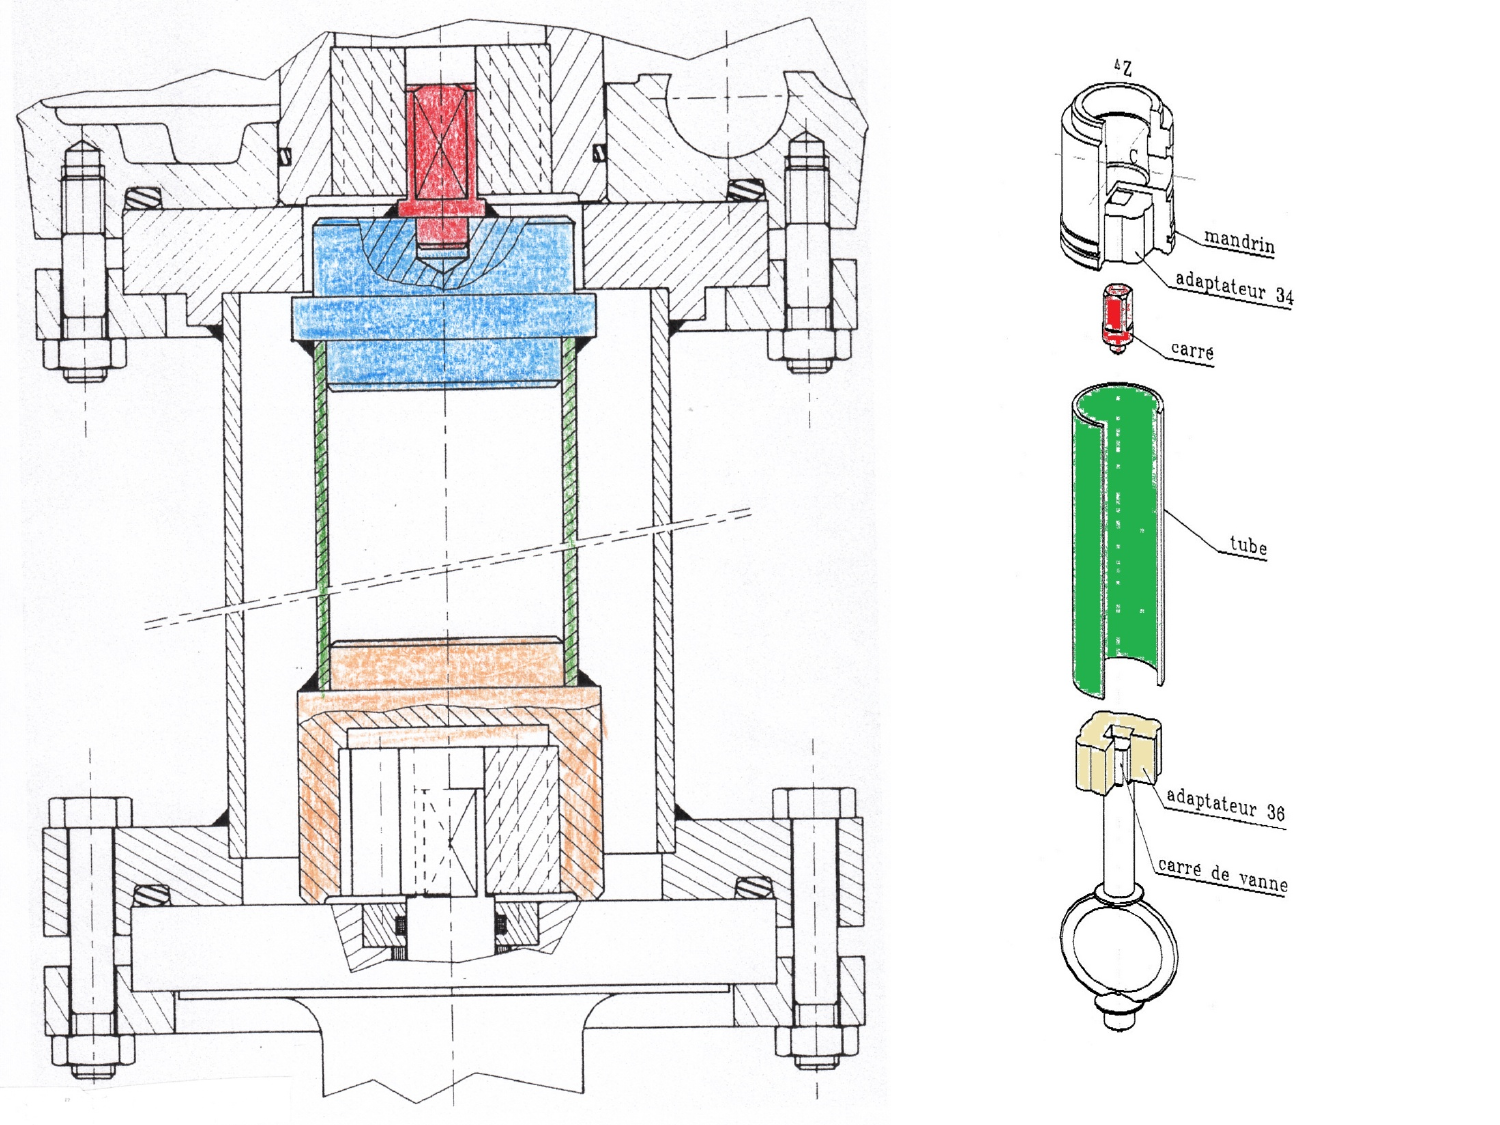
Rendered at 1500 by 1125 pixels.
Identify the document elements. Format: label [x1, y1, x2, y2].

picture [0, 0, 891, 1125]
picture [997, 30, 1325, 1046]
